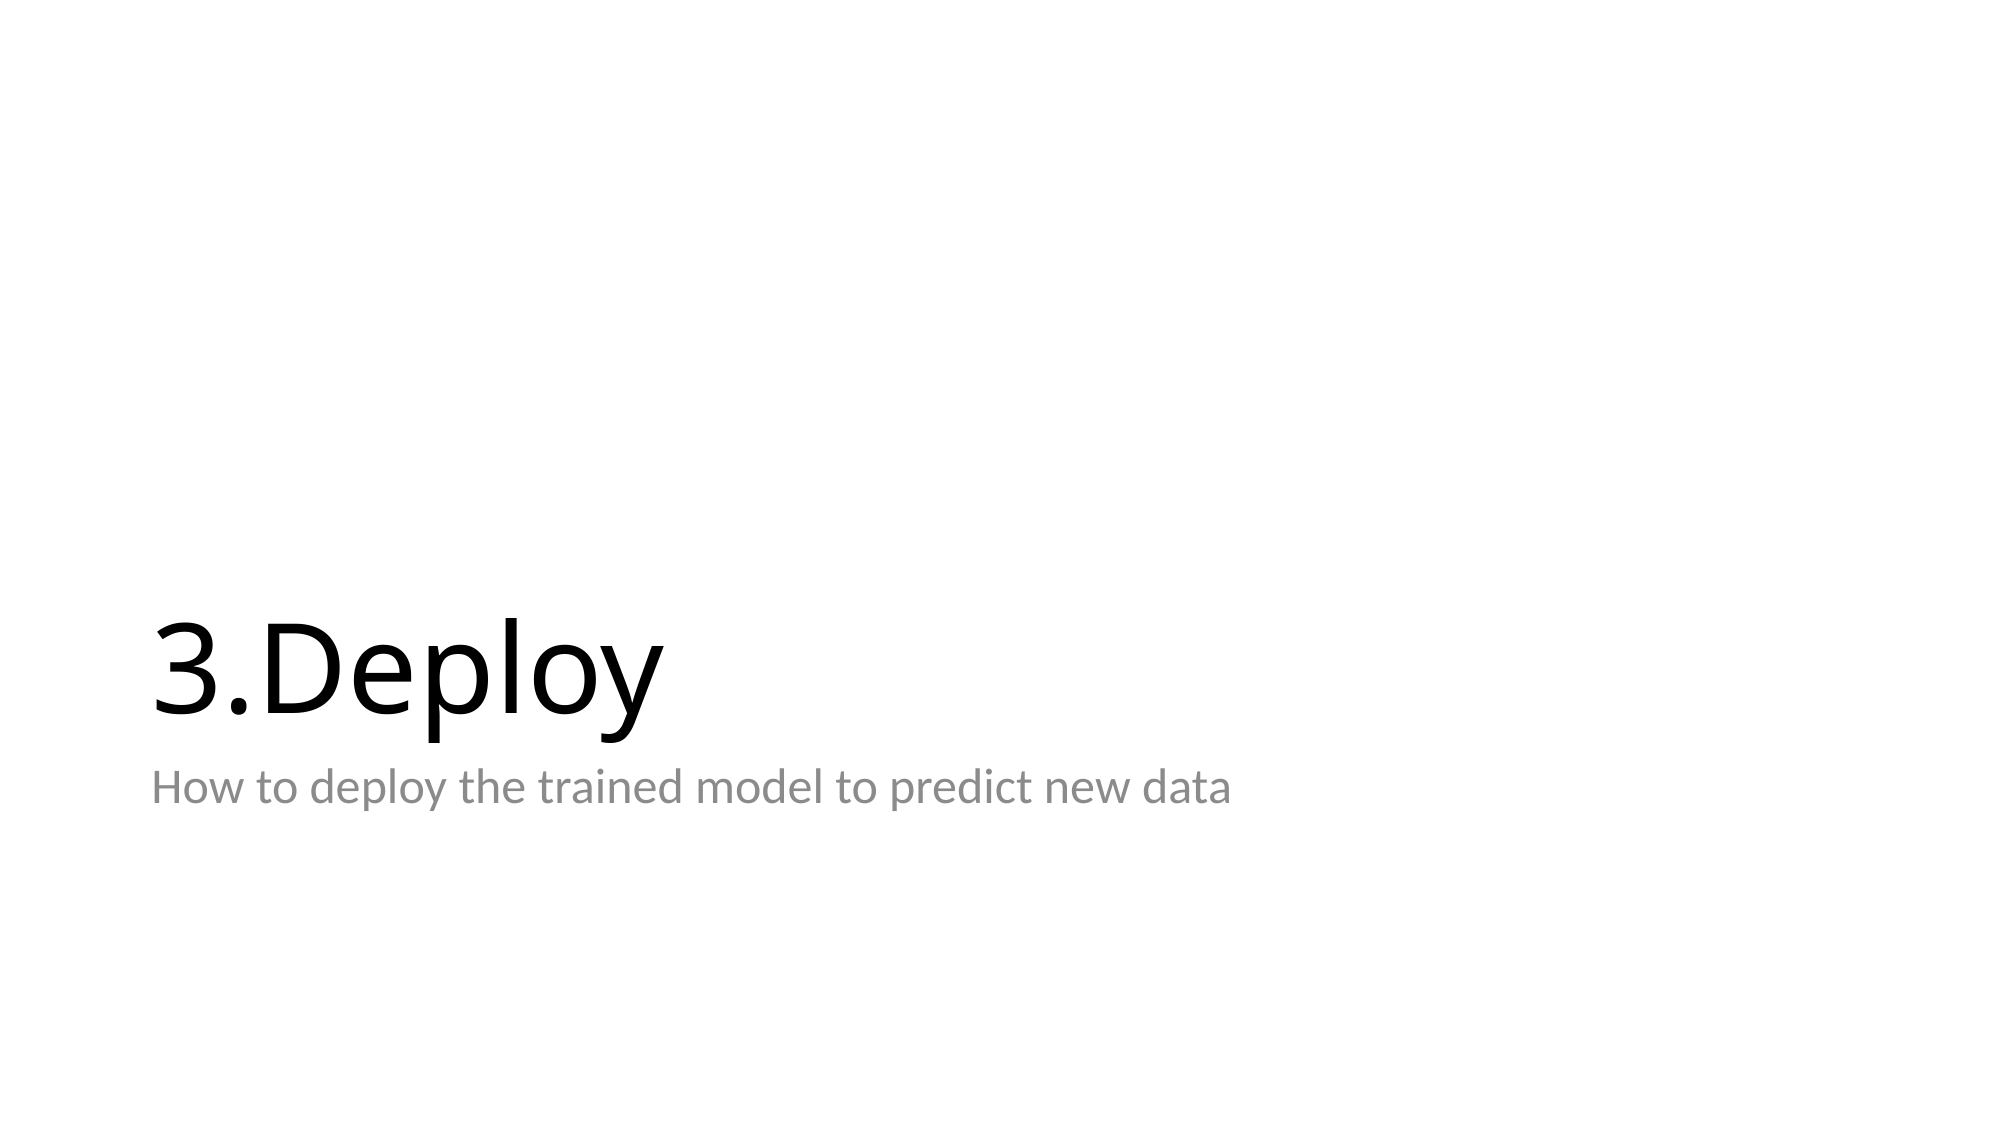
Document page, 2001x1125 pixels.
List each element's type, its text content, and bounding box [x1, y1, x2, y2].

list How to deploy the trained model to predict new data [136, 752, 1862, 999]
title 3.Deploy [136, 280, 1862, 749]
